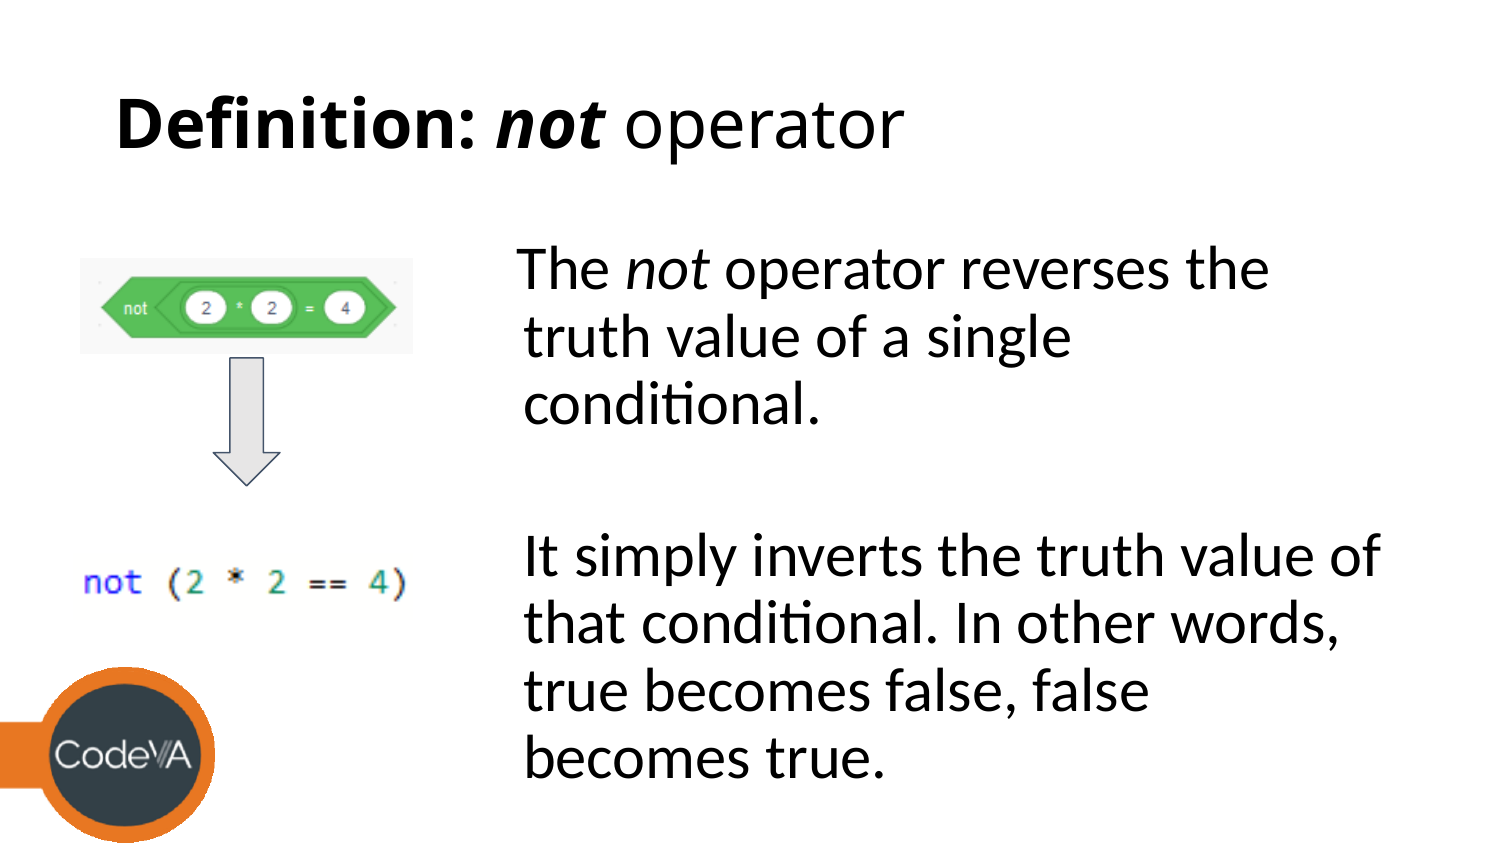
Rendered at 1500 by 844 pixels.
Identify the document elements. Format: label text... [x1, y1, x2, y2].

picture [72, 553, 414, 621]
picture [79, 258, 414, 355]
title Definition: not operator [103, 44, 1397, 208]
picture [0, 664, 215, 844]
list The not operator reverses the truth value of a single conditional. It simply inverts the truth value of that conditional. In other words, true becomes false, false becomes true. [482, 224, 1397, 760]
text_box [213, 363, 280, 486]
